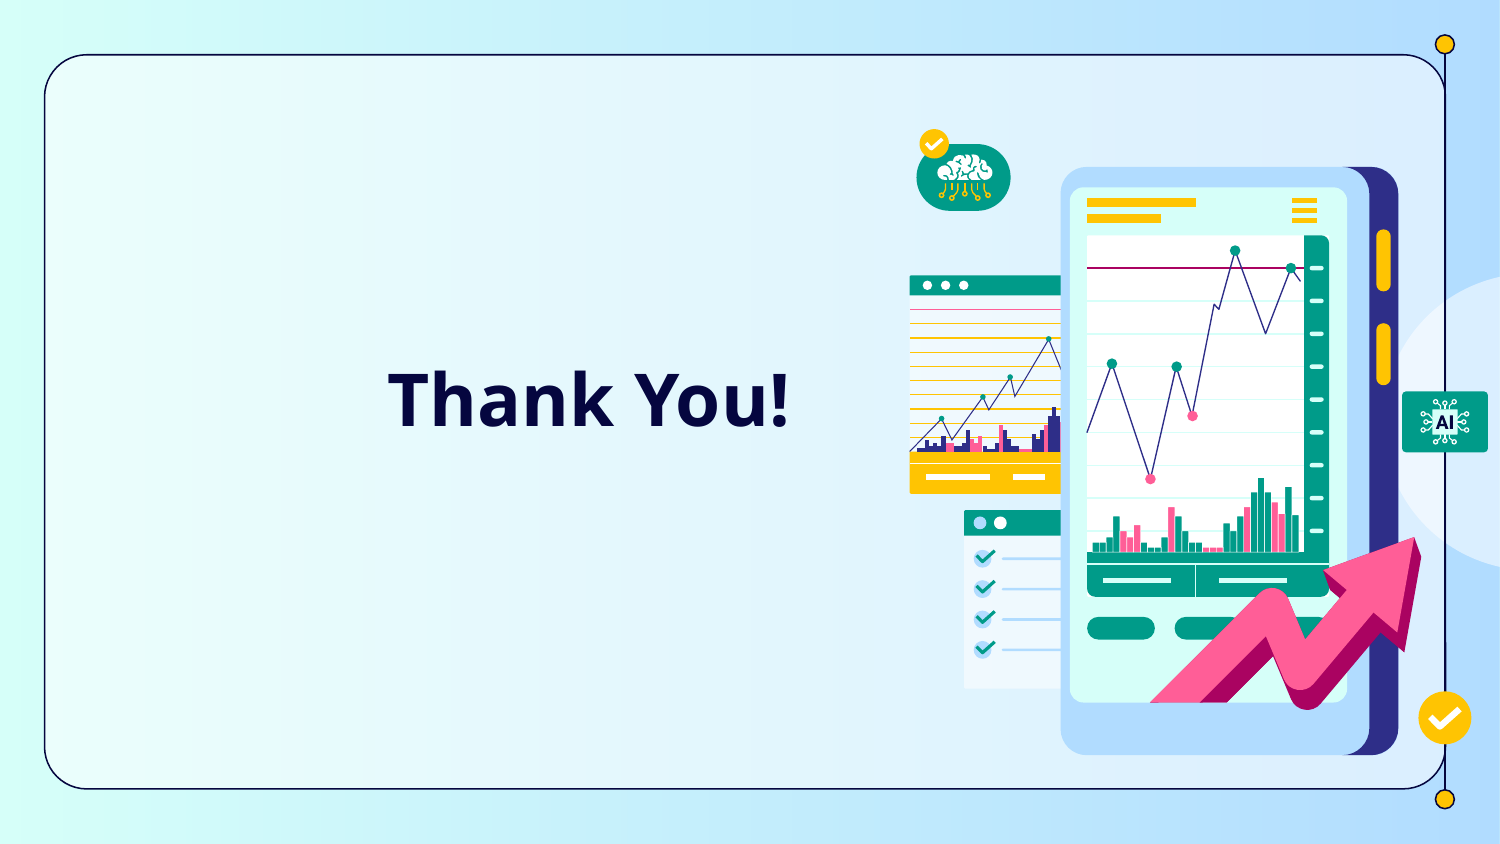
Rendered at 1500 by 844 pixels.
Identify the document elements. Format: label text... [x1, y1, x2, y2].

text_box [909, 122, 1422, 756]
picture [0, 0, 1500, 844]
title Thank You! [292, 338, 886, 483]
